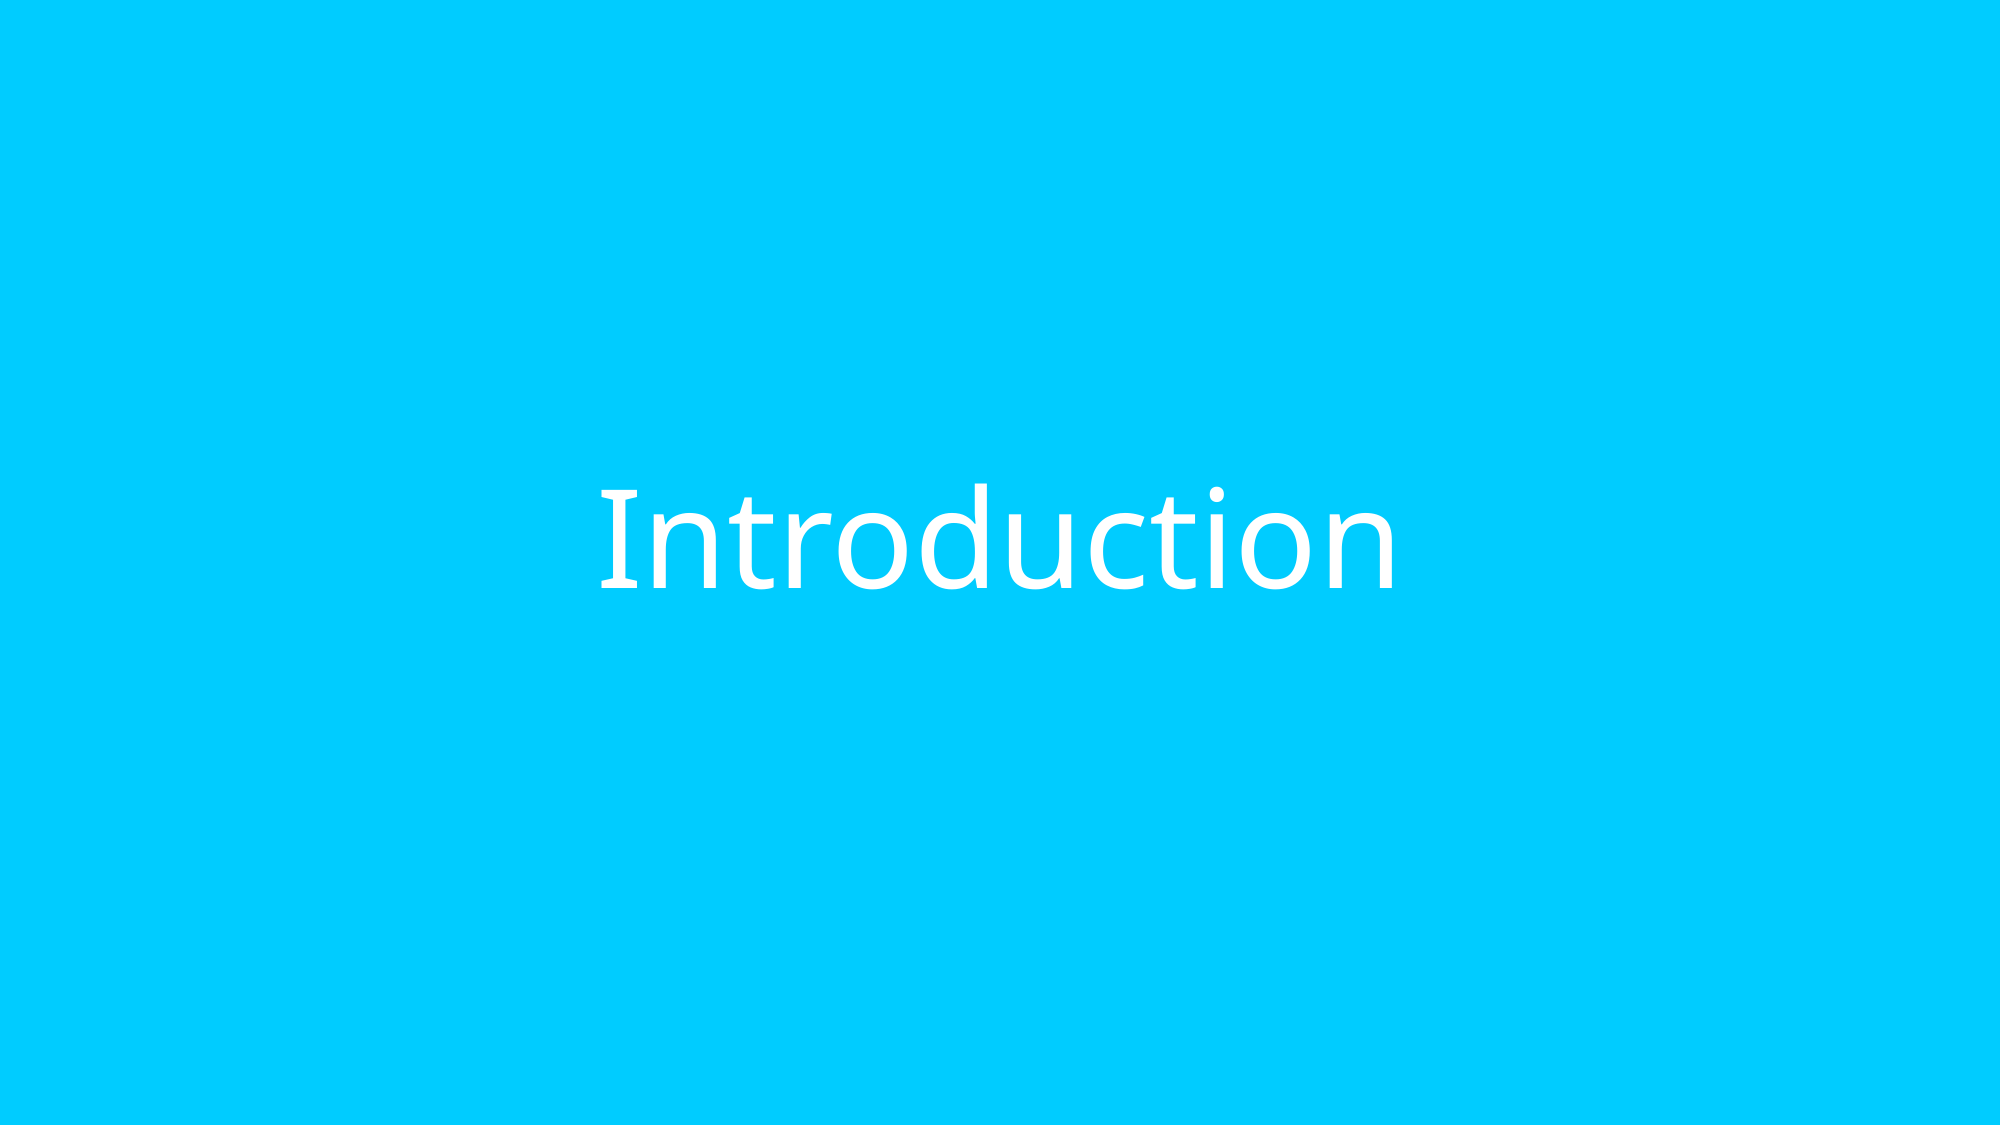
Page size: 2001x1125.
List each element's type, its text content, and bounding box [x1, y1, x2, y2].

text_box Introduction [581, 443, 1419, 624]
